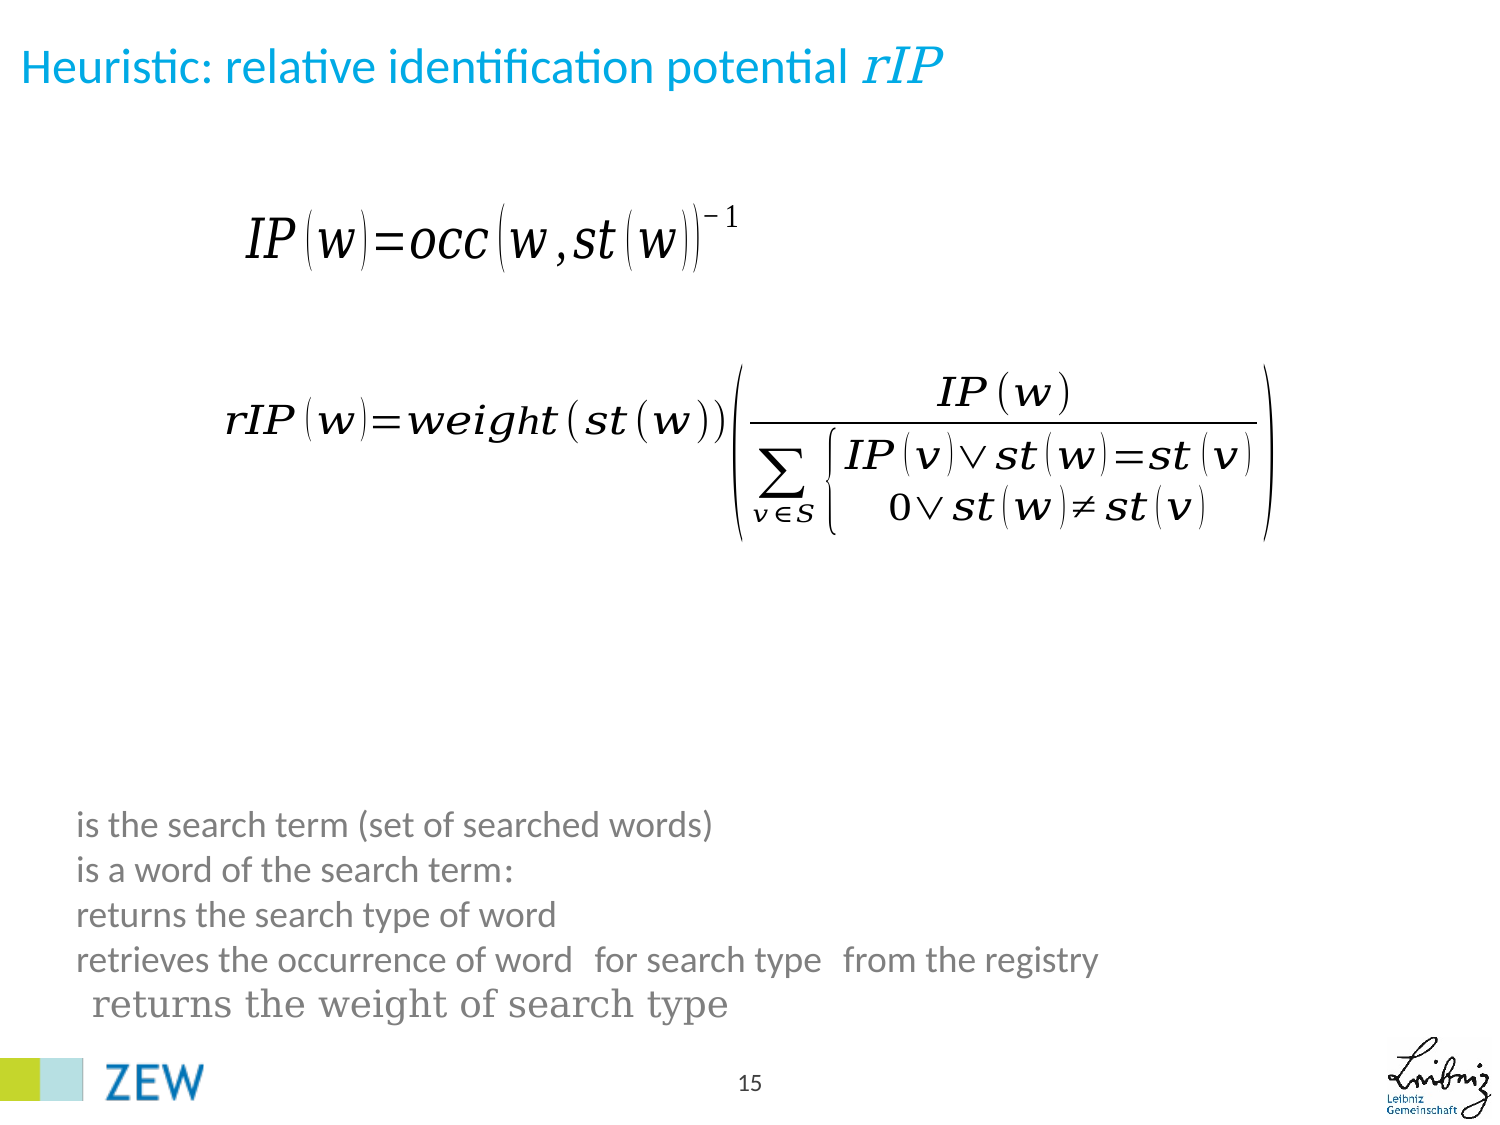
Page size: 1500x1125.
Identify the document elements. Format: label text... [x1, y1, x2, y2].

slide_number 15 [575, 1069, 925, 1094]
title Heuristic: relative identification potential rIP [5, 25, 1447, 102]
picture [1387, 1037, 1492, 1119]
